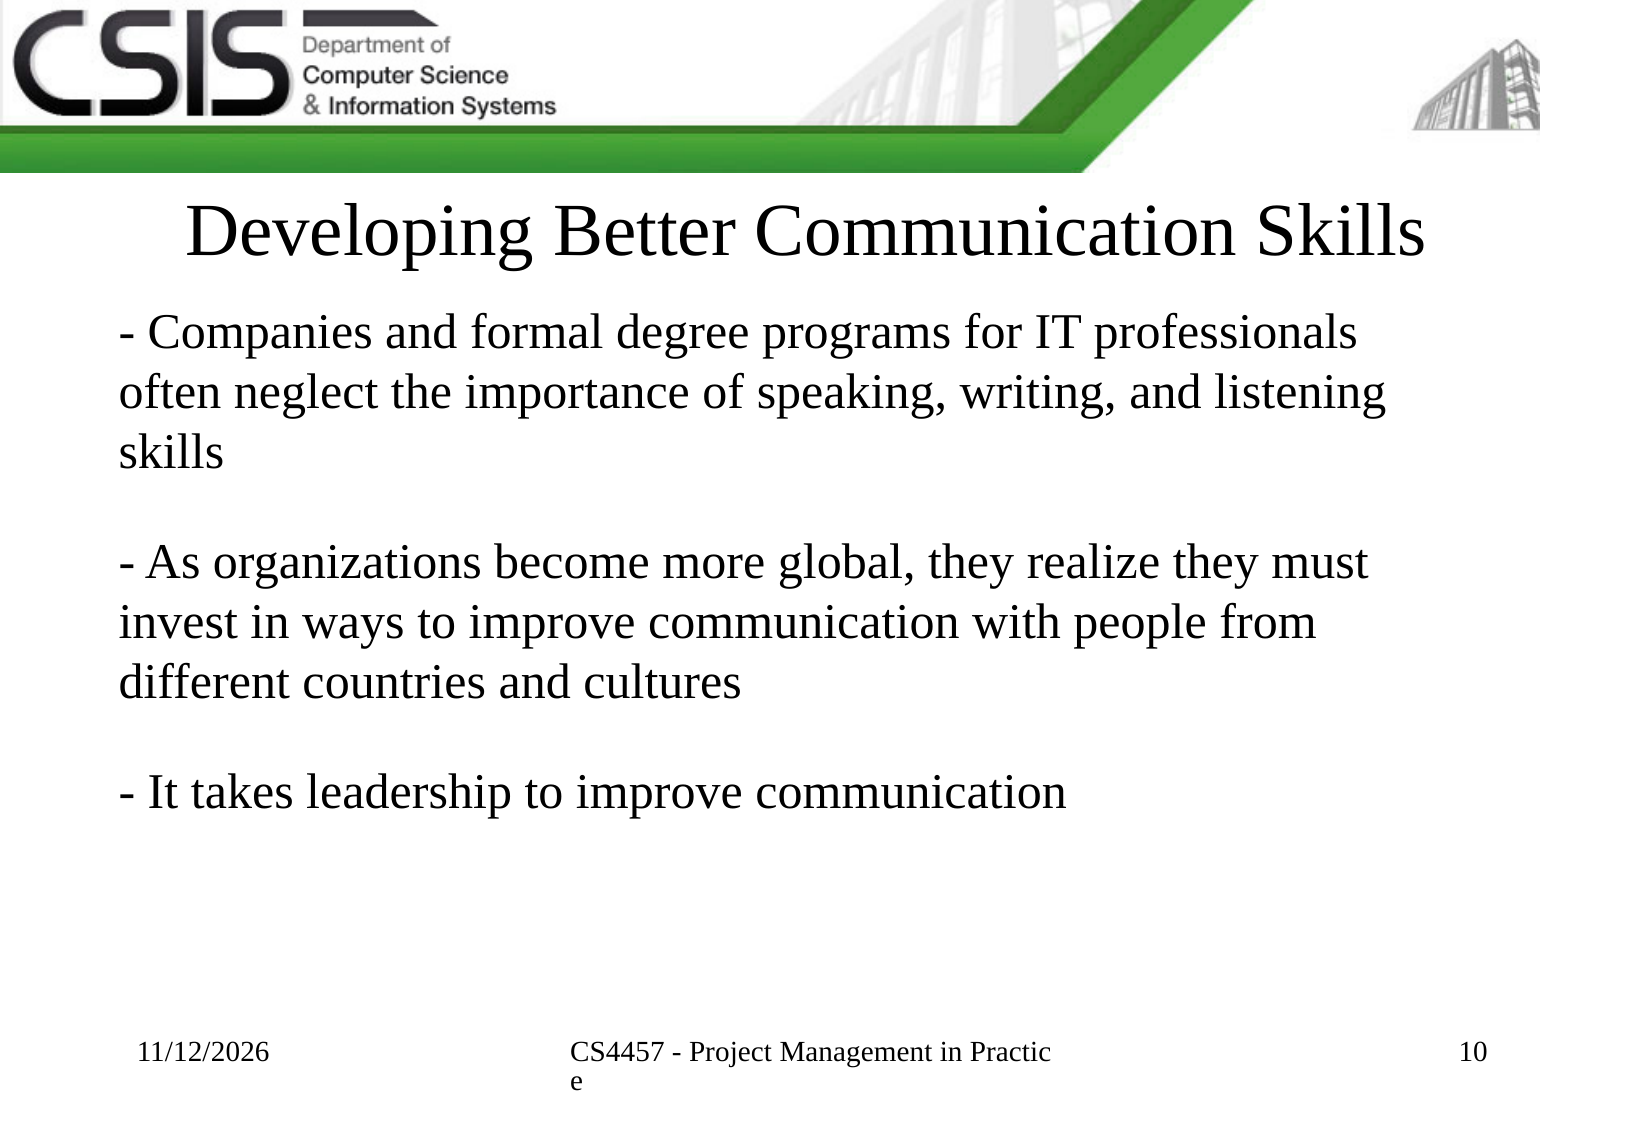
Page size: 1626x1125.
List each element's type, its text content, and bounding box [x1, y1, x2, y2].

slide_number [121, 1024, 461, 1101]
title Developing Better Communication Skills [115, 181, 1498, 280]
text_box - Companies and formal degree programs for IT professionals often neglect the importance of speaking, writing, and listening skills - As organizations become more global, they realize they must invest in ways to improve communication with people from different countries and cultures - It takes leadership to improve communication [103, 290, 1463, 826]
footer CS4457 - Project Management in Practice [554, 1024, 1071, 1101]
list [0, 0, 1540, 173]
slide_number 9 [1164, 1024, 1504, 1101]
